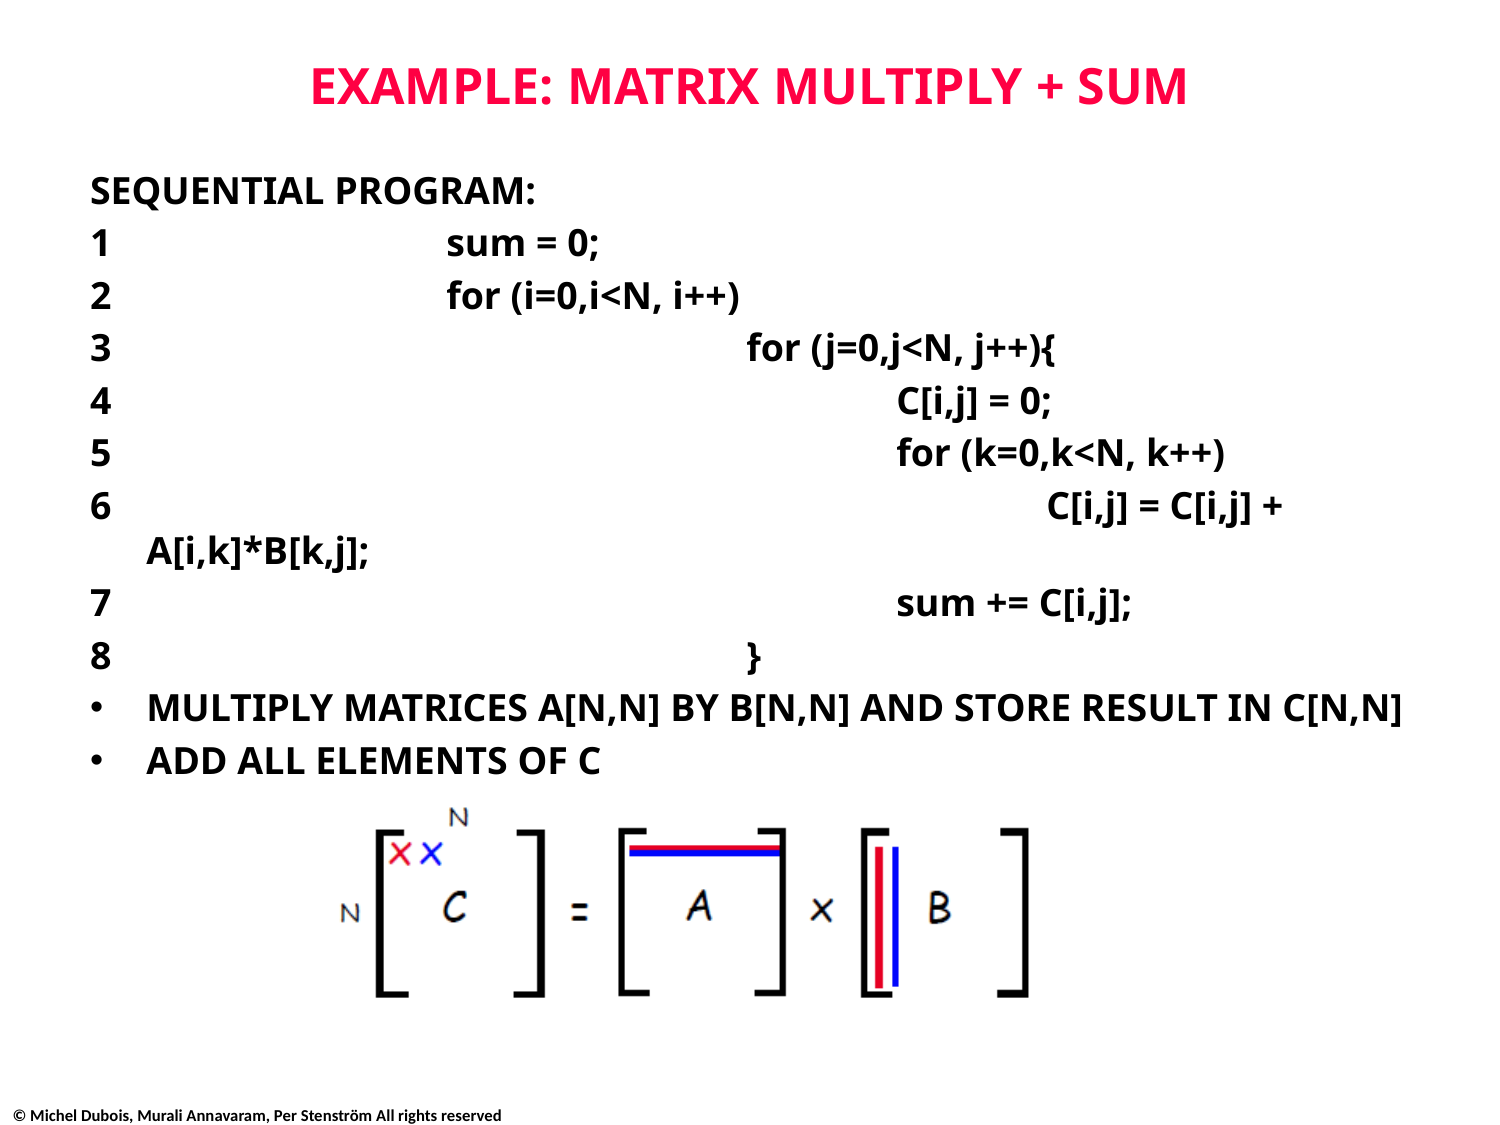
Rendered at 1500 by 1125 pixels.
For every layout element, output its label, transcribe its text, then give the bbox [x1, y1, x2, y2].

title EXAMPLE: MATRIX MULTIPLY + SUM [74, 9, 1426, 159]
list SEQUENTIAL PROGRAM: 1 sum = 0; 2 for (i=0,i<N, i++) 3 for (j=0,j<N, j++){ 4 C[i,j] = 0; 5 for (k=0,k<N, k++) 6 C[i,j] = C[i,j] + A[i,k]*B[k,j]; 7 sum += C[i,j]; 8 } MULTIPLY MATRICES A[N,N] BY B[N,N] AND STORE RESULT IN C[N,N] ADD ALL ELEMENTS OF C [74, 159, 1426, 1043]
picture [312, 800, 1071, 1020]
